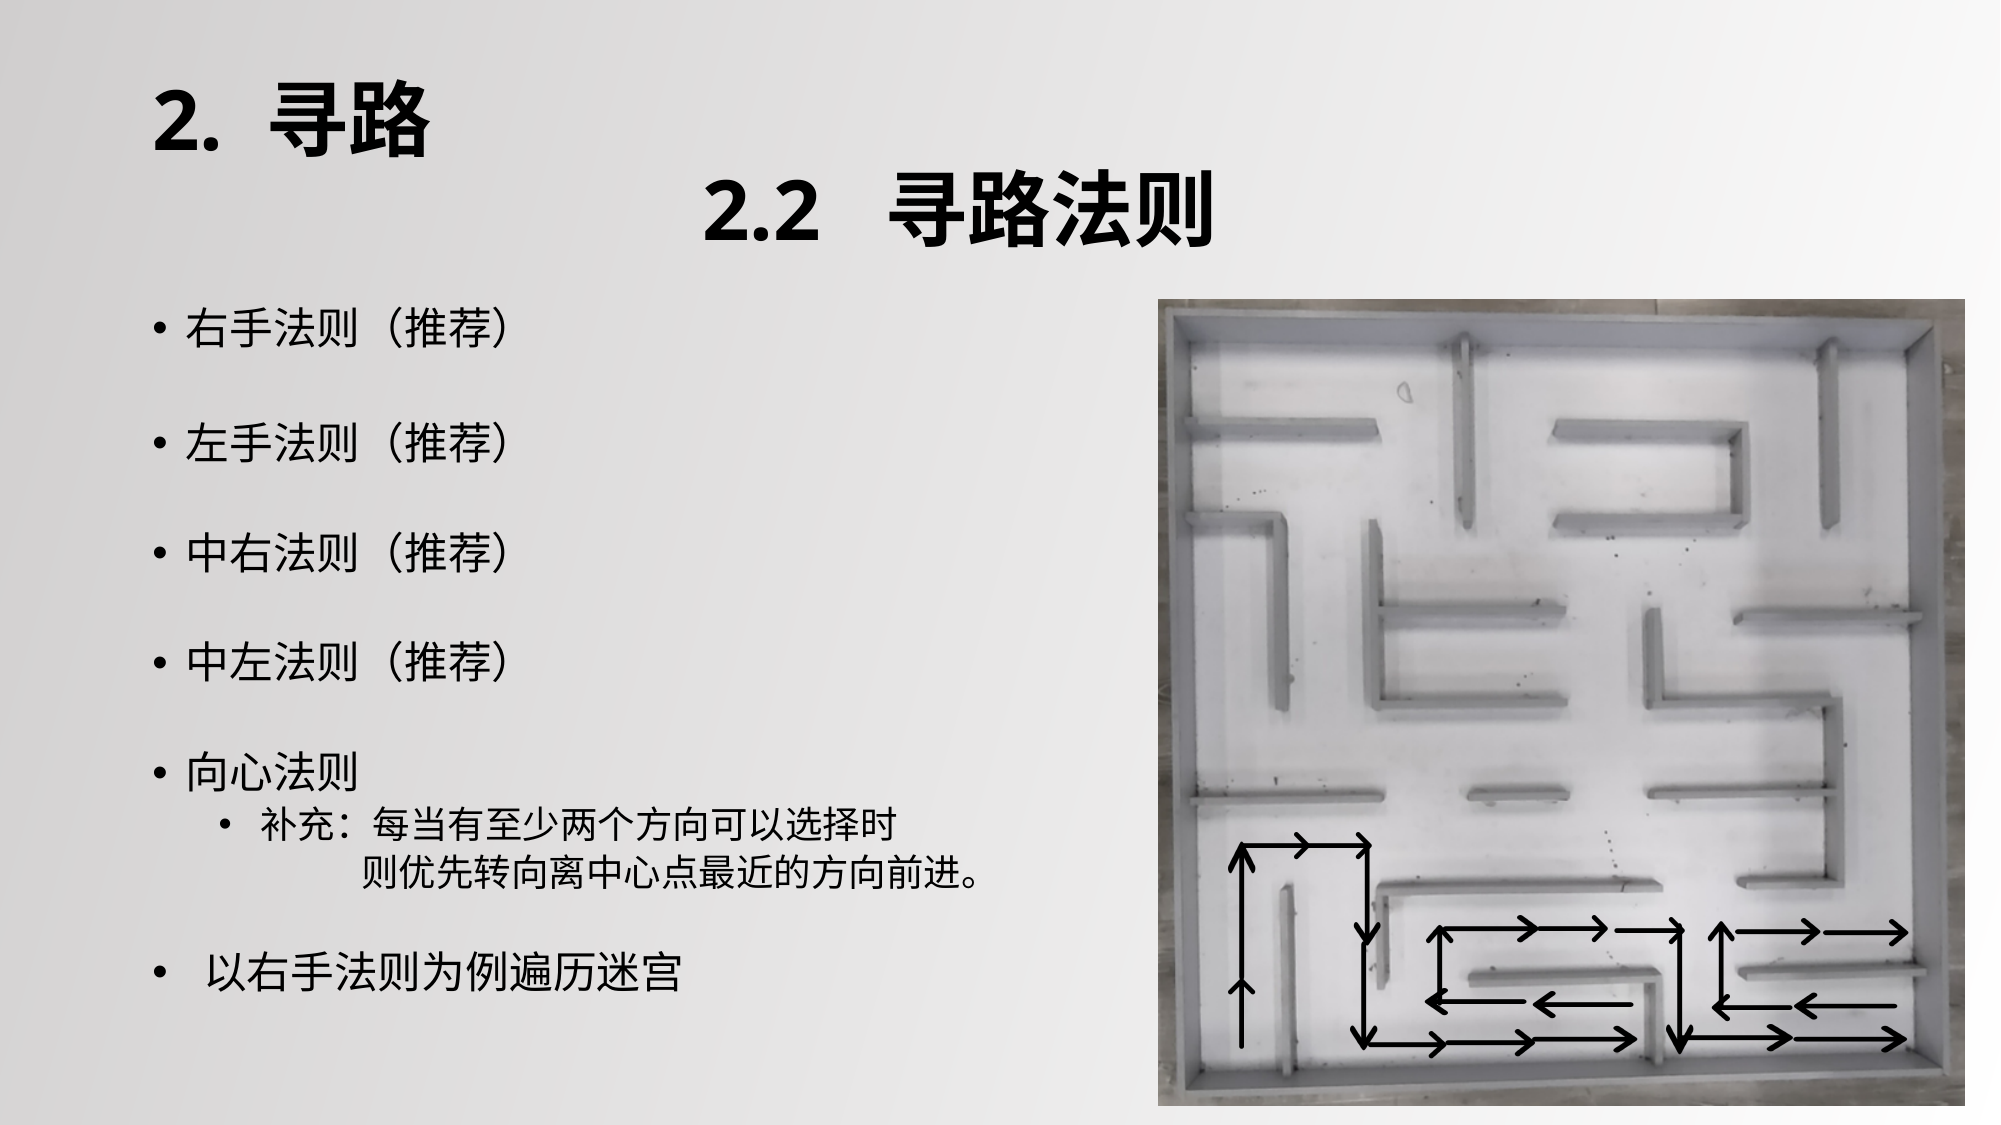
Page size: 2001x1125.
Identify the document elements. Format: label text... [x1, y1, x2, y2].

list 右手法则（推荐） 左手法则（推荐） 中右法则（推荐） 中左法则（推荐） 向心法则 补充：每当有至少两个方向可以选择时 则优先转向离中心点最近的方向前进。 以右手法则为例遍历迷宫 [137, 299, 1158, 1014]
picture [1158, 299, 1965, 1106]
title 2. 寻路 2.2 寻路法则 [137, 59, 1863, 278]
